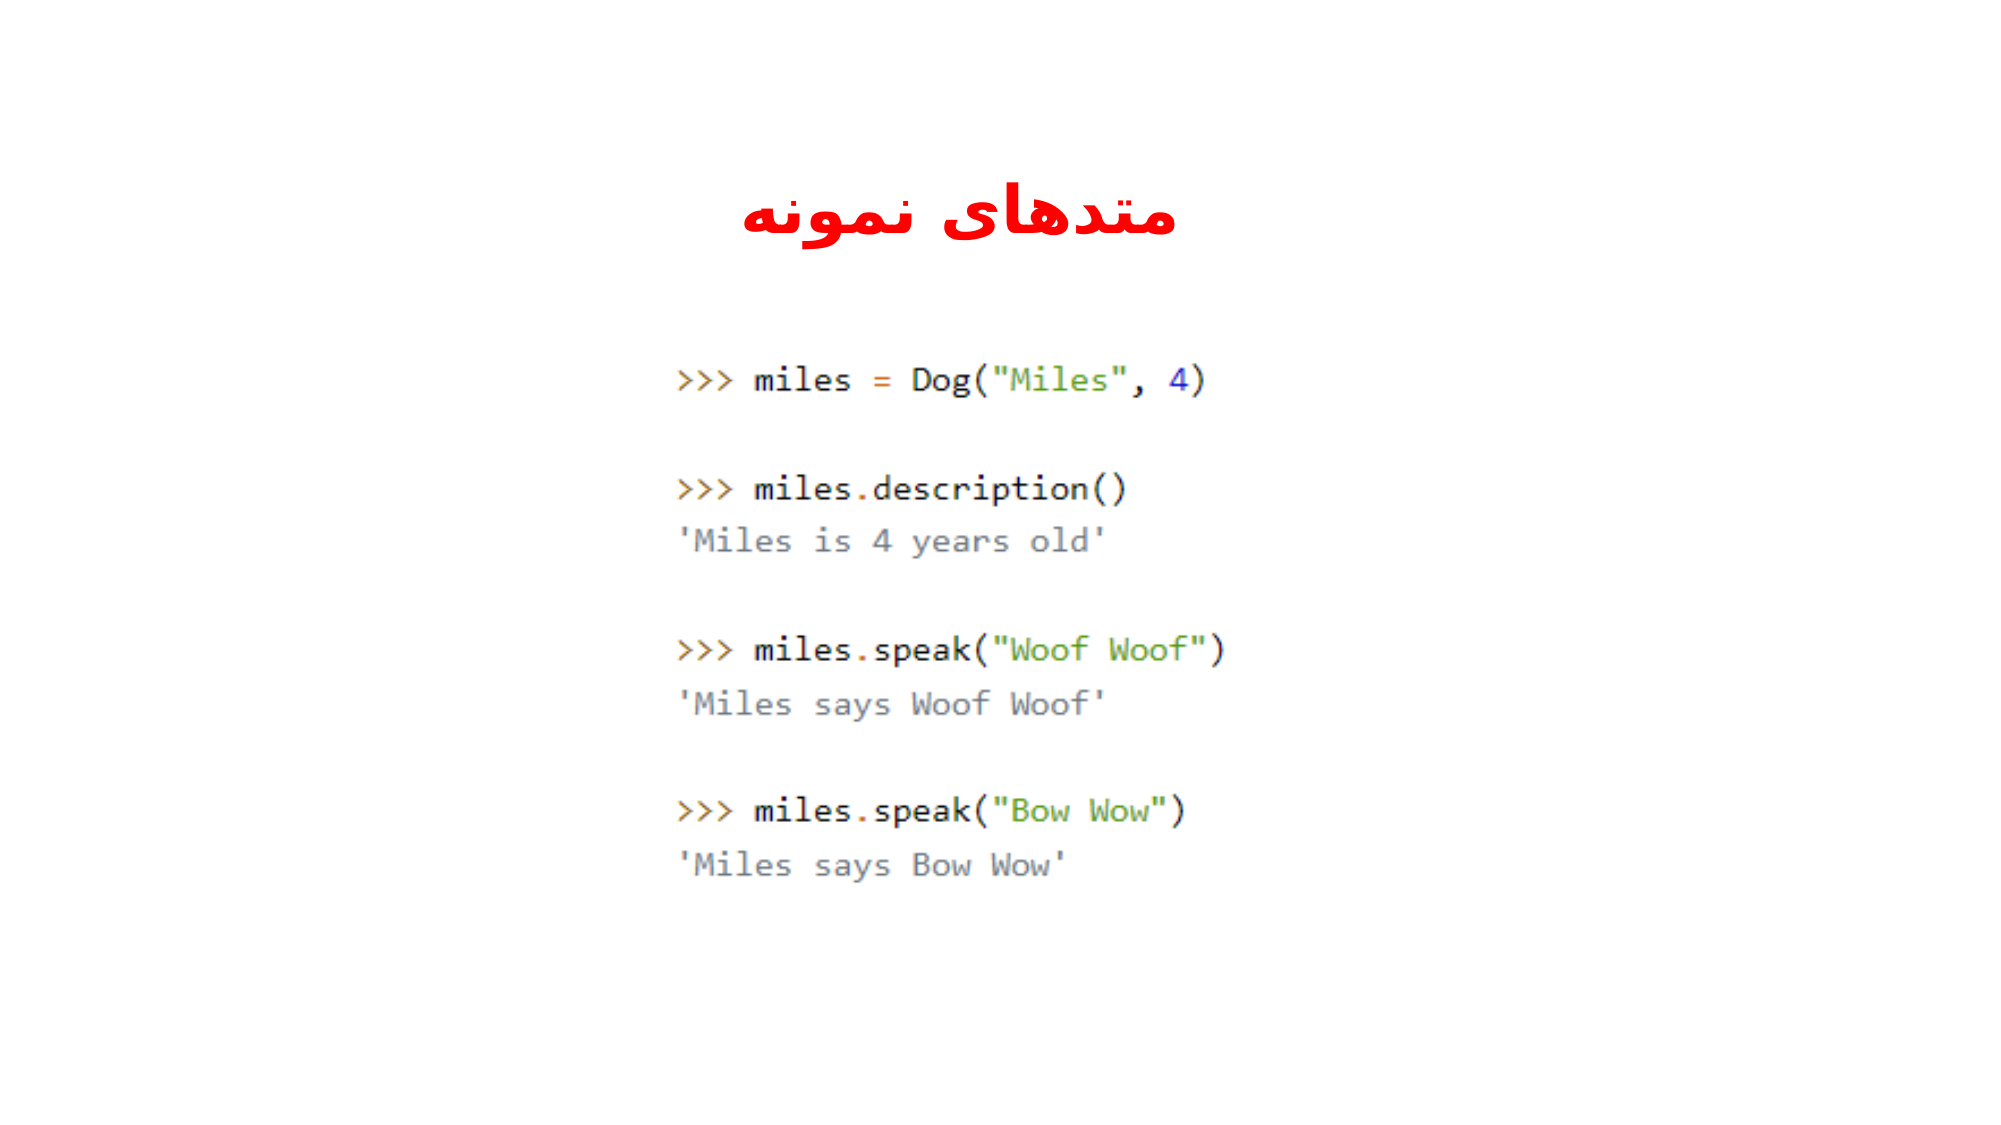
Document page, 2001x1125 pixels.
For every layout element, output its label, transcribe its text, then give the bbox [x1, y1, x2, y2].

picture [644, 346, 1451, 899]
title متدهای نمونه [546, 69, 1374, 256]
